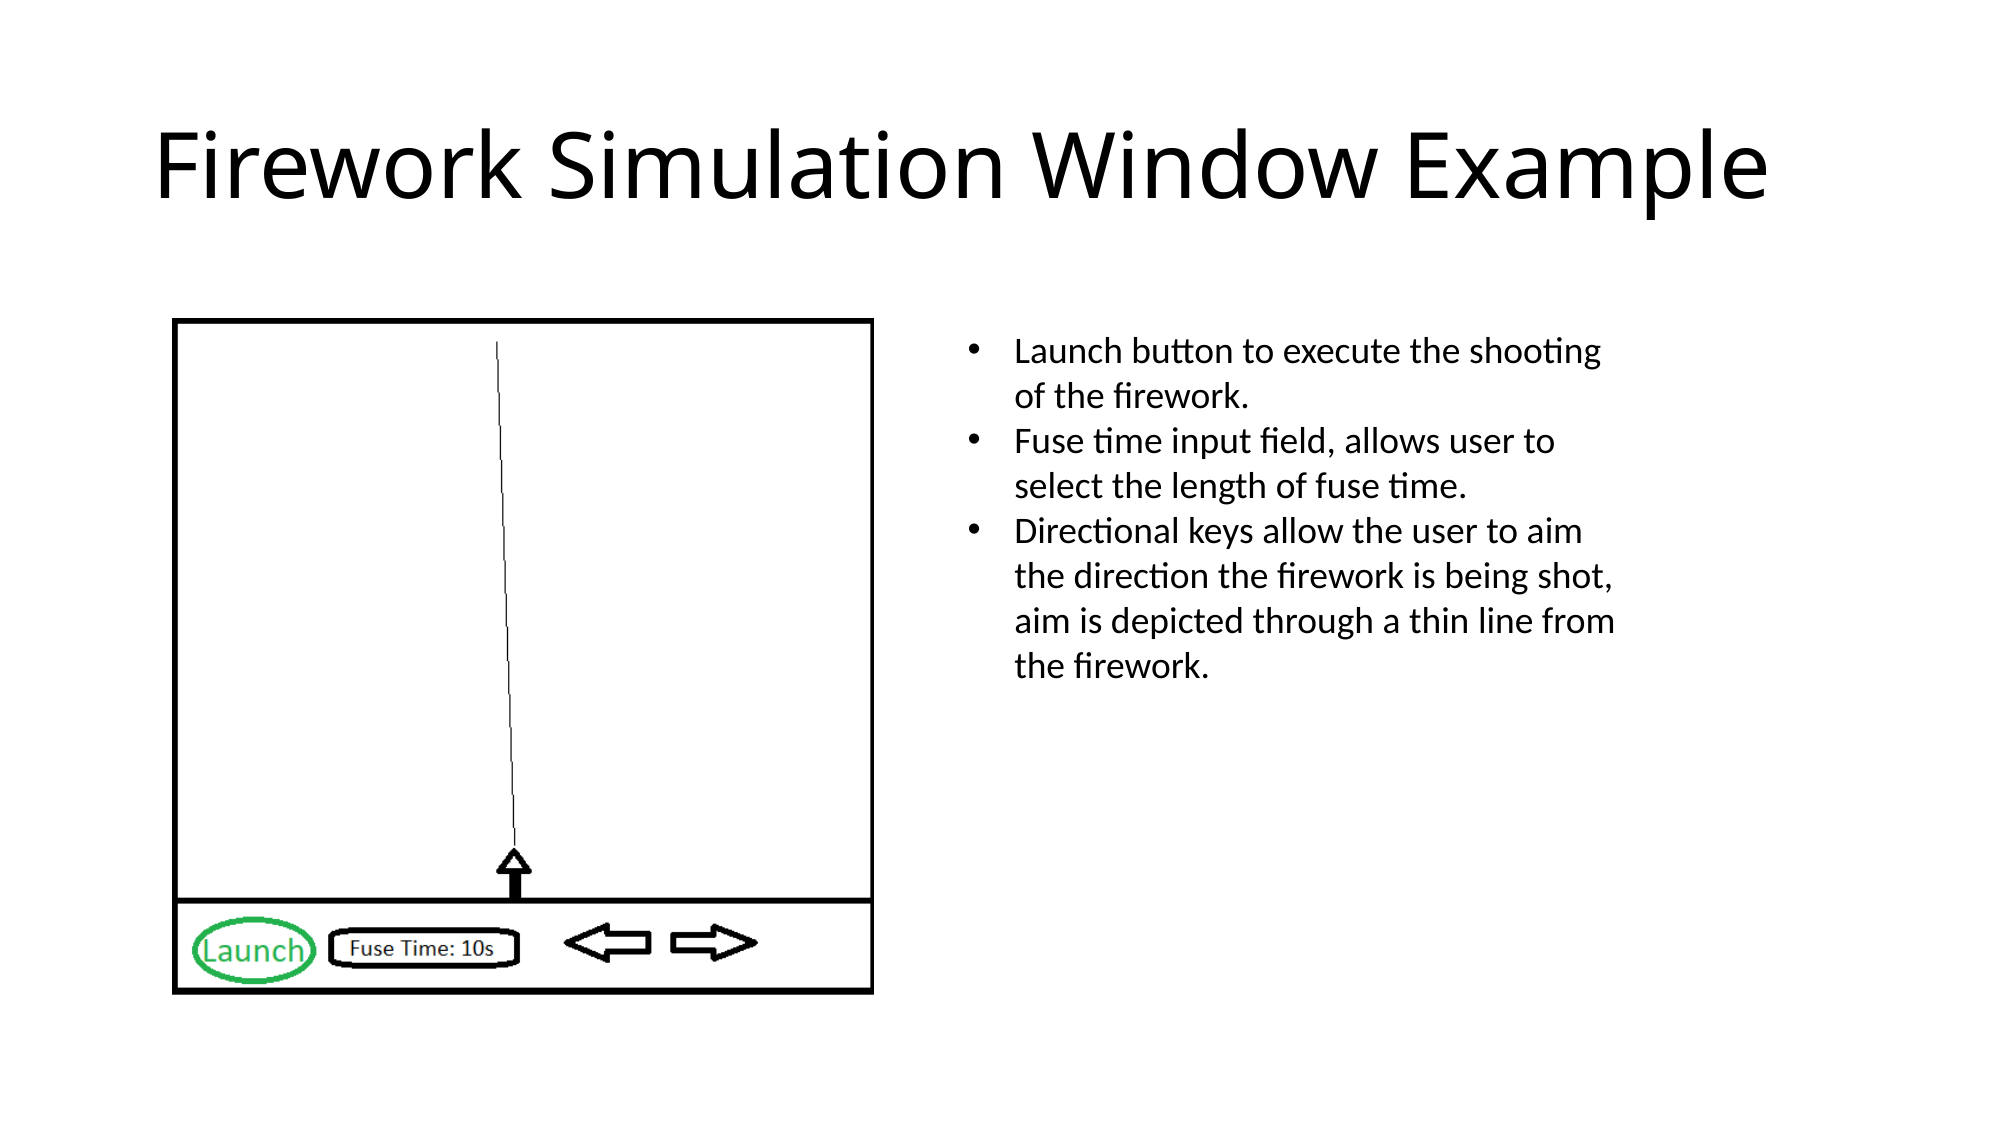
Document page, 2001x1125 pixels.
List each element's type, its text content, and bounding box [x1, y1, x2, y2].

picture [172, 318, 874, 996]
title Firework Simulation Window Example [137, 59, 1863, 278]
text_box Launch button to execute the shooting of the firework. Fuse time input field, allows user to select the length of fuse time. Directional keys allow the user to aim the direction the firework is being shot, aim is depicted through a thin line from the firework. [952, 318, 1655, 739]
